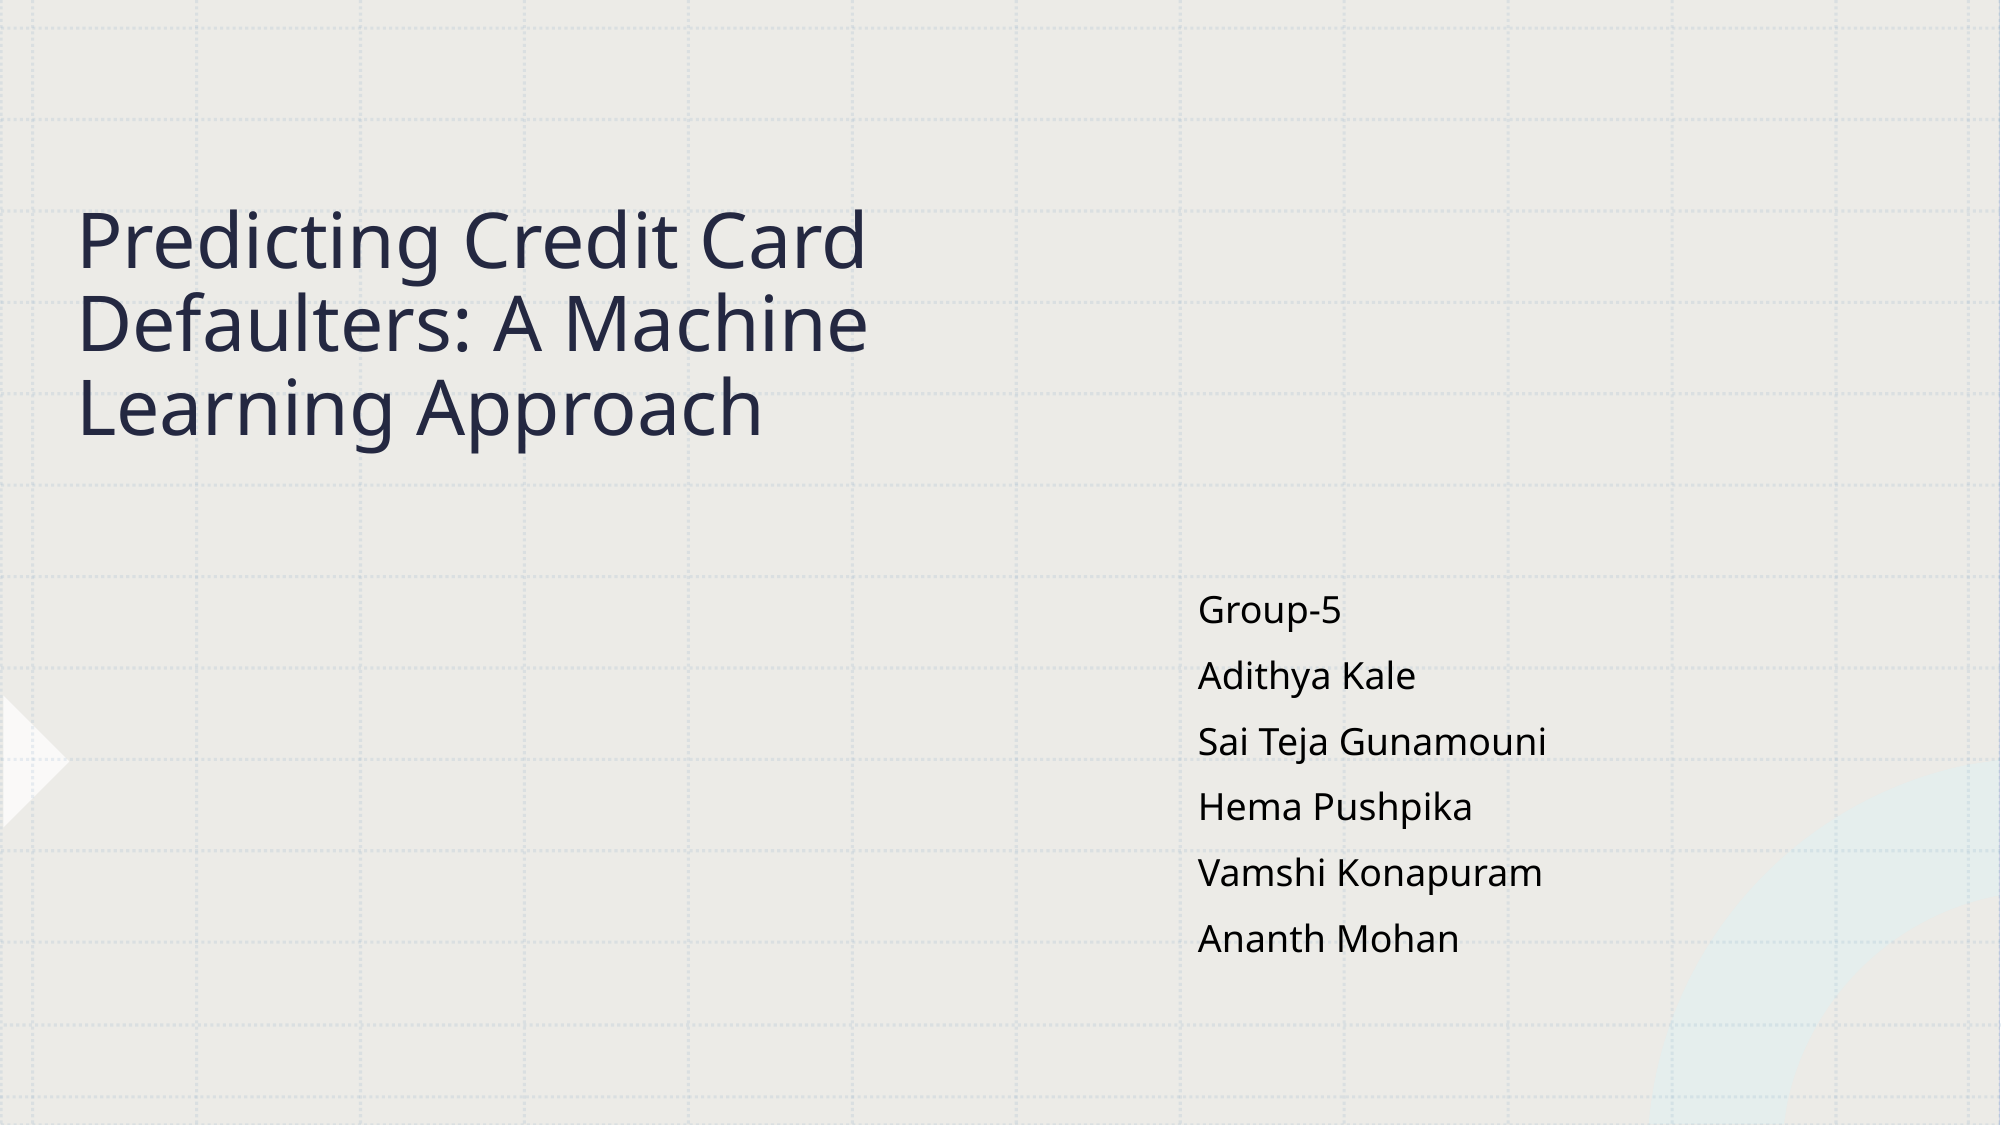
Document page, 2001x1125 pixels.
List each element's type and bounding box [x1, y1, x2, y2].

text_box [0, 0, 2000, 1125]
